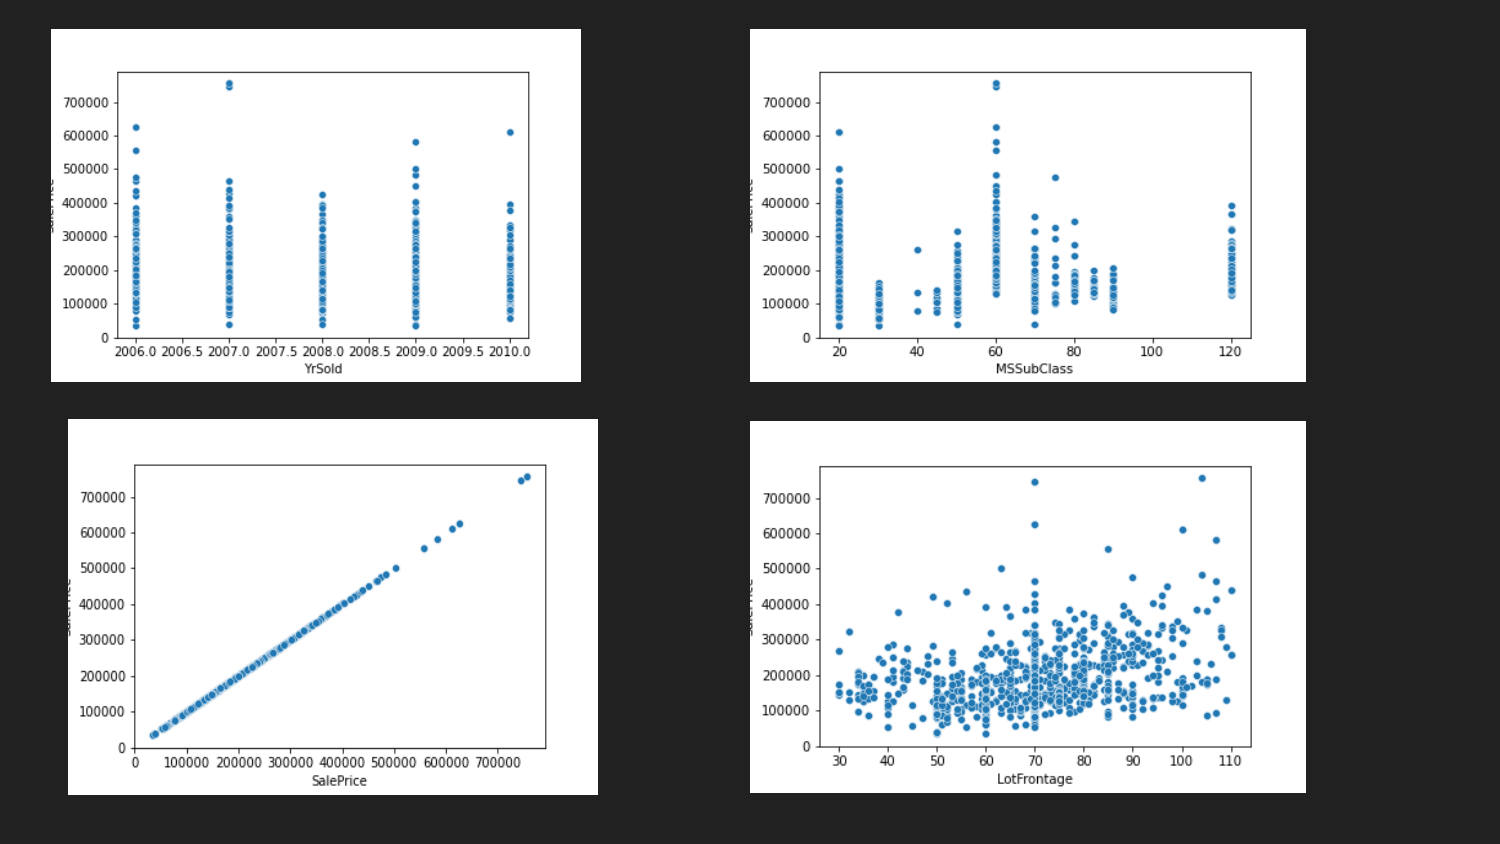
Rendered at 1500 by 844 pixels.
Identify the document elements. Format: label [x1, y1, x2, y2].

picture [749, 421, 1306, 793]
picture [749, 29, 1306, 383]
picture [68, 419, 599, 795]
picture [50, 29, 581, 383]
